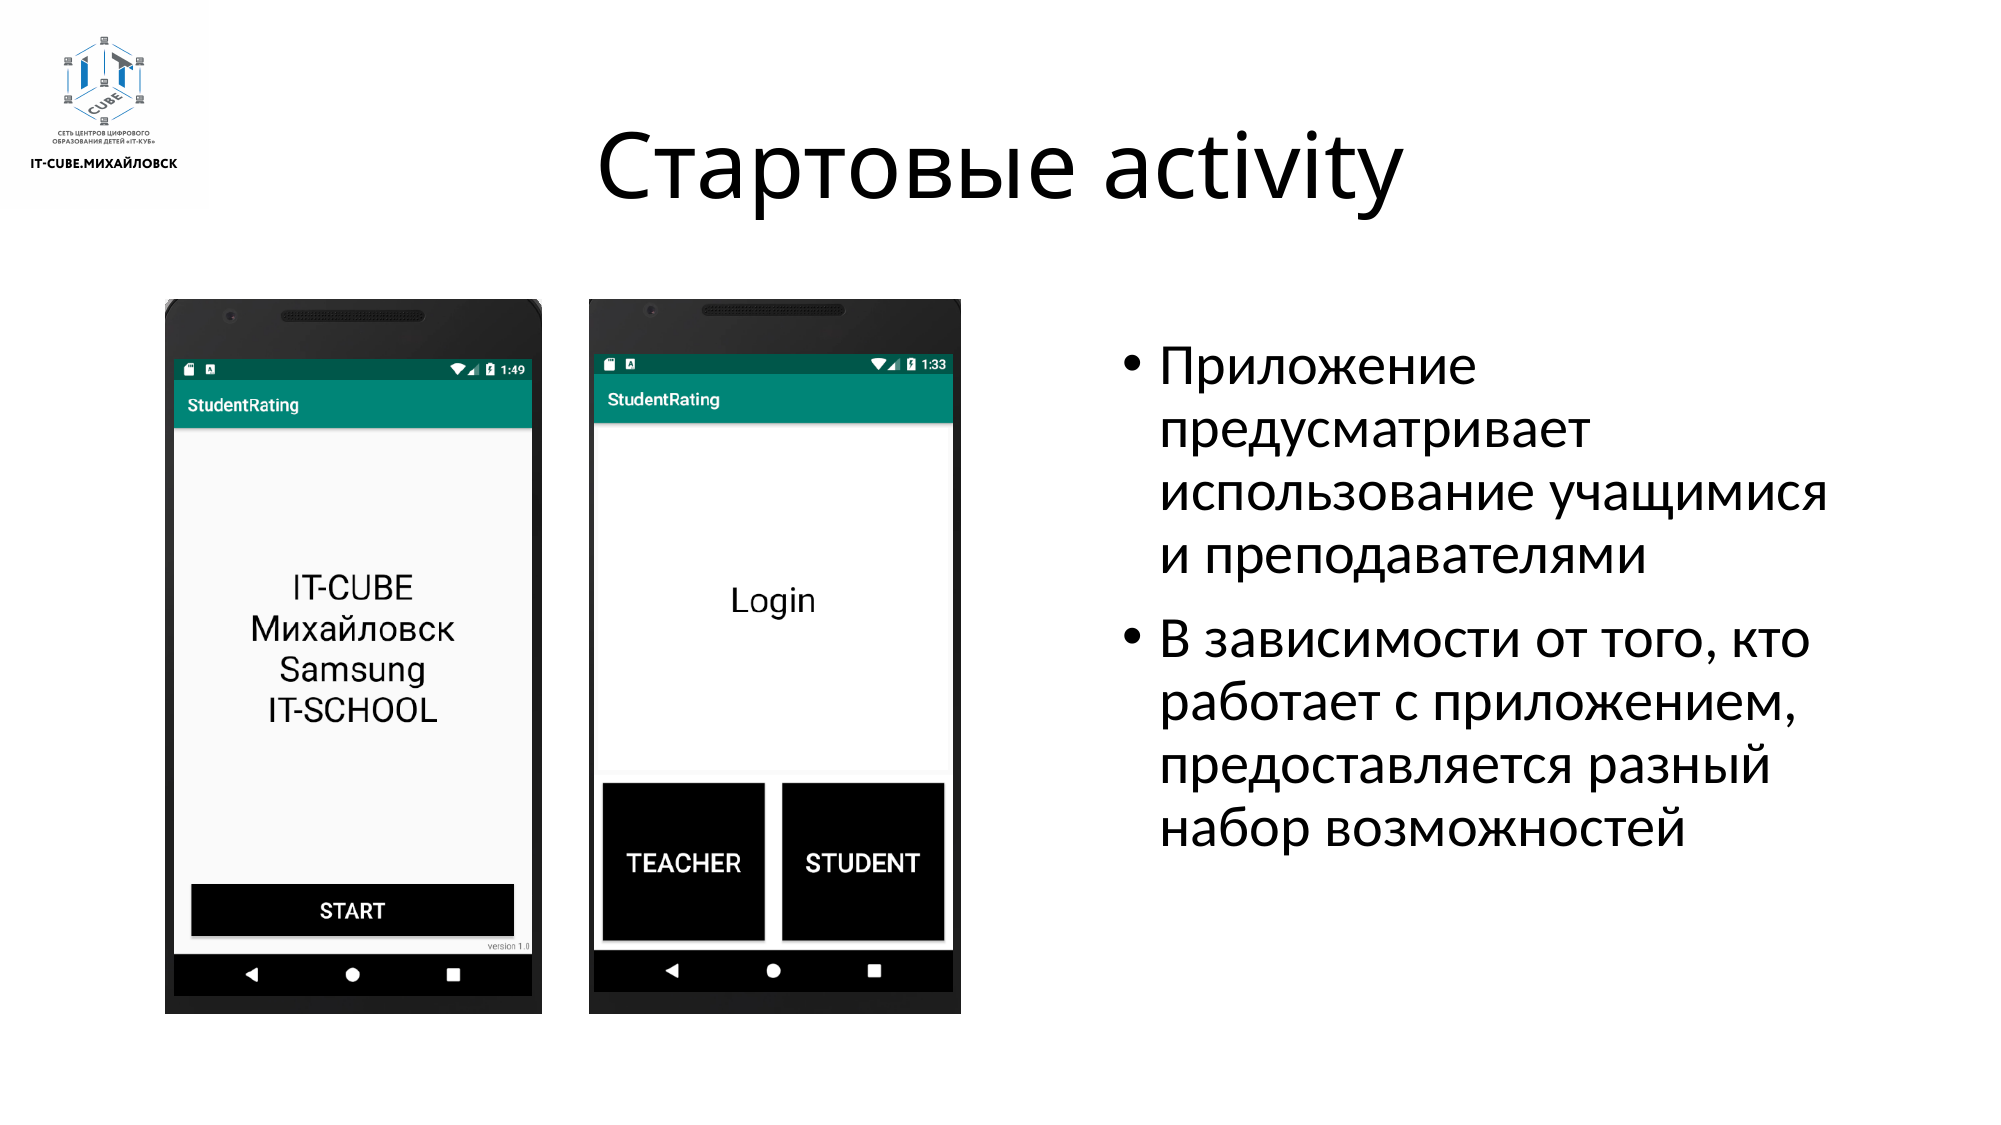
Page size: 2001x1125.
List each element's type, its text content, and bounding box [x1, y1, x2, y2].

list Приложение предусматривает использование учащимися и преподавателями В зависимости от того, кто работает с приложением, предоставляется разный набор возможностей [1106, 326, 1863, 1014]
picture [0, 0, 209, 209]
picture [165, 299, 542, 1014]
title Стартовые activity [137, 59, 1863, 278]
picture [589, 299, 961, 1014]
